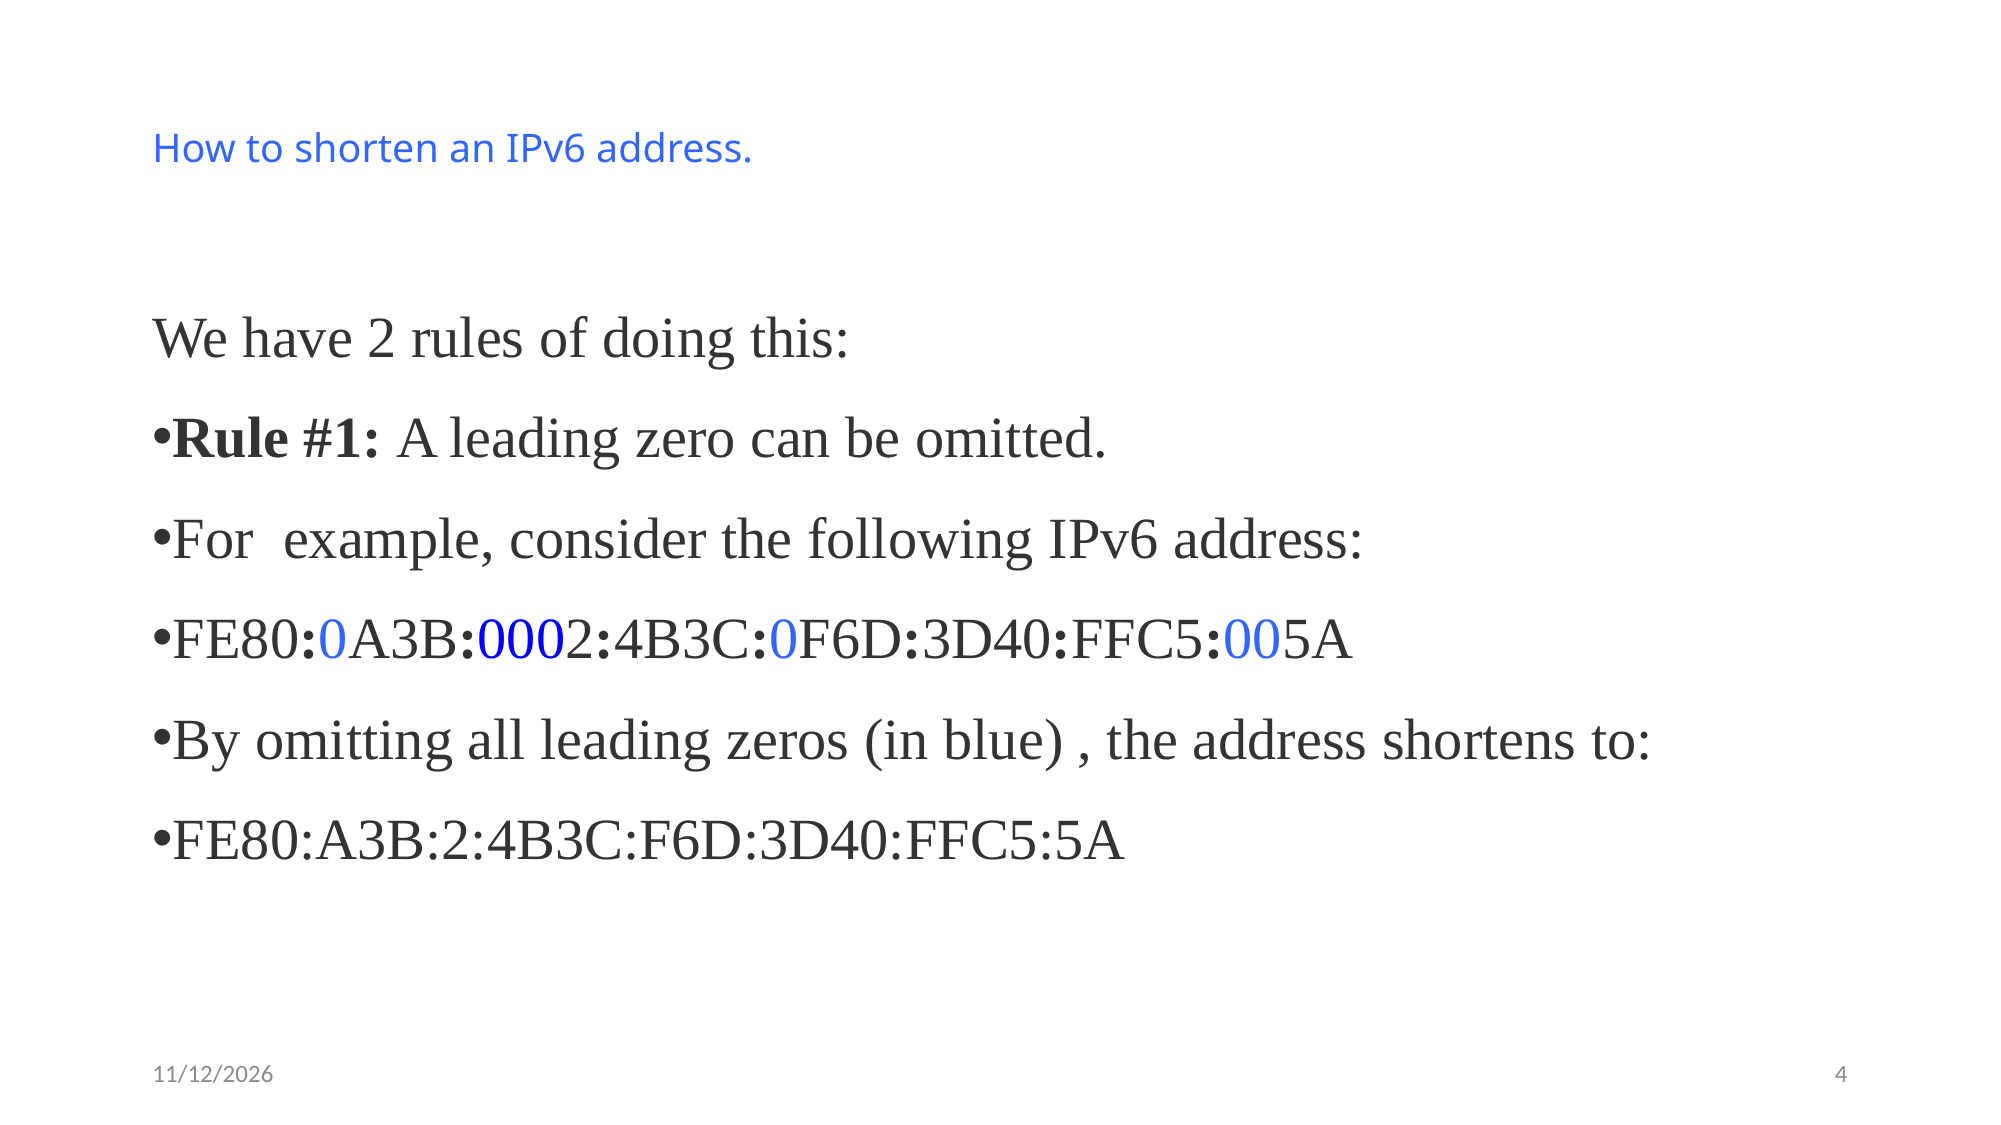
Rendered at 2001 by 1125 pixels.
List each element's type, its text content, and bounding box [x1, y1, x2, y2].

list We have 2 rules of doing this: Rule #1: A leading zero can be omitted. For example, consider the following IPv6 address: FE80:0A3B:0002:4B3C:0F6D:3D40:FFC5:005A By omitting all leading zeros (in blue) , the address shortens to: FE80:A3B:2:4B3C:F6D:3D40:FFC5:5A [137, 299, 1863, 1014]
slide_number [137, 1042, 588, 1103]
title How to shorten an IPv6 address. [137, 59, 1863, 278]
slide_number 4 [1412, 1042, 1863, 1103]
